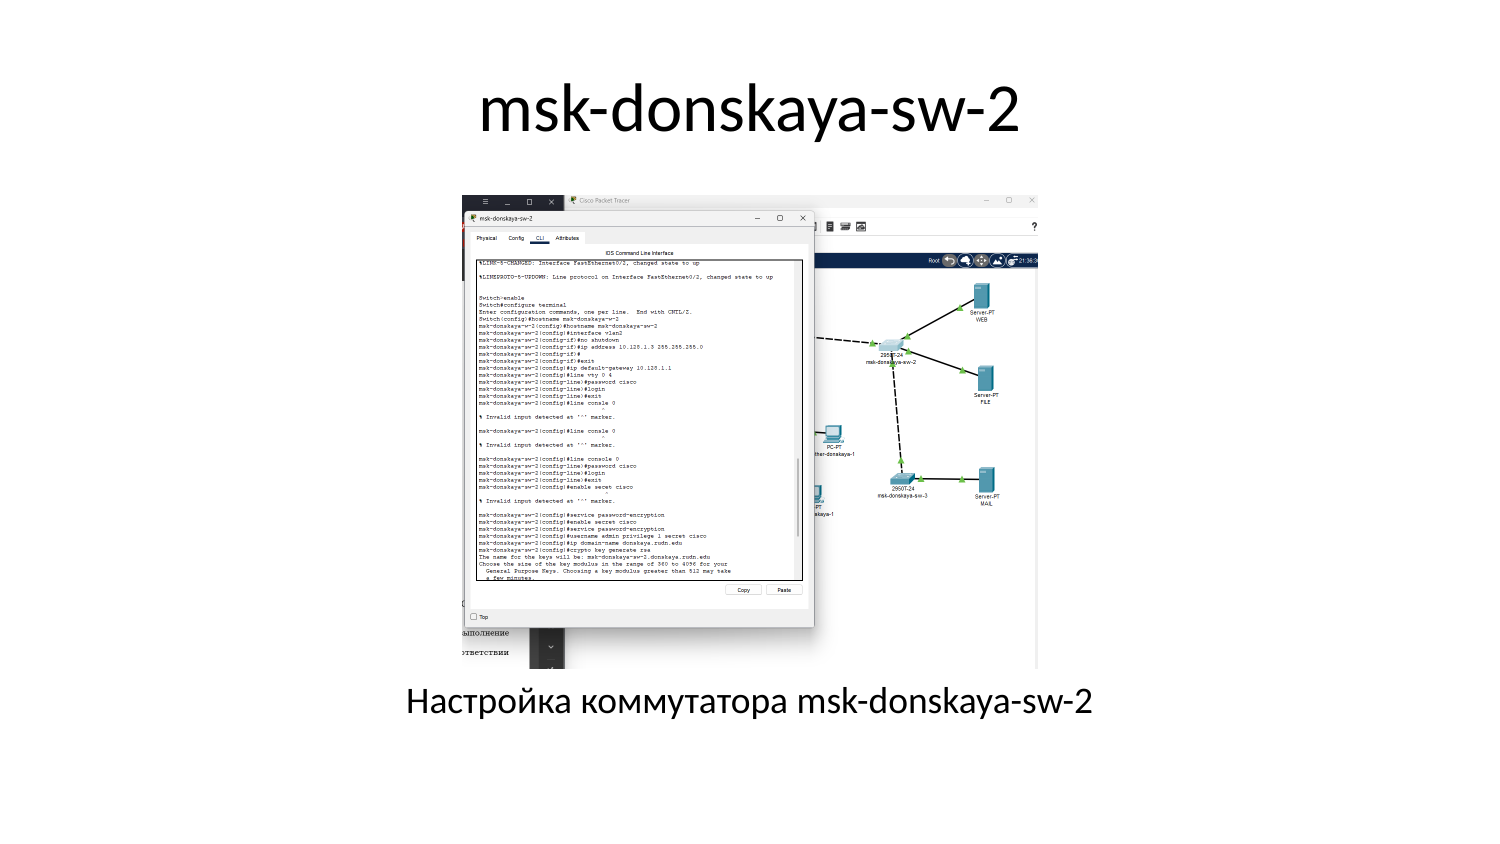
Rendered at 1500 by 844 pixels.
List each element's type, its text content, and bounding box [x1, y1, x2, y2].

title msk-donskaya-sw-2 [75, 33, 1425, 175]
picture [462, 195, 1038, 669]
text_box Настройка коммутатора msk-donskaya-sw-2 [74, 668, 1425, 753]
